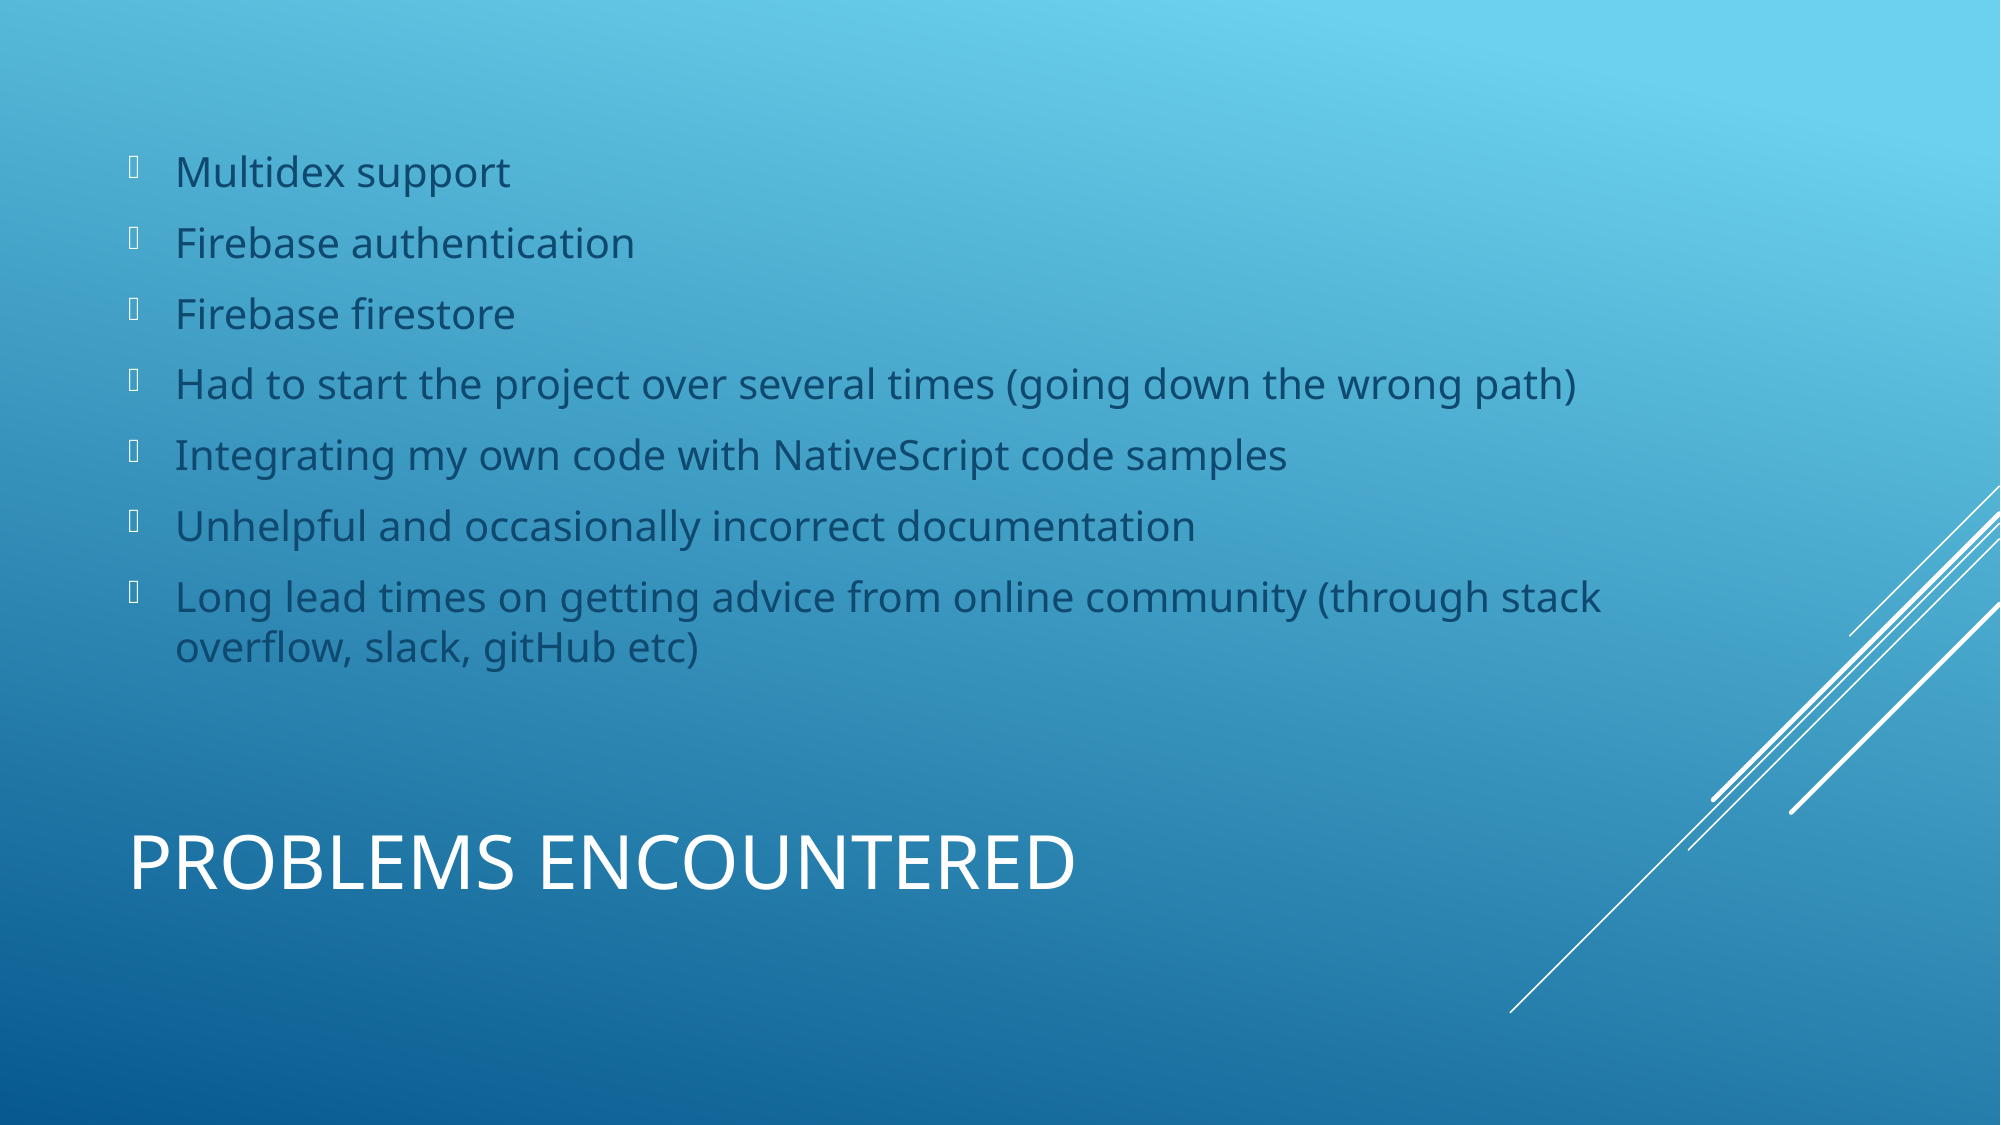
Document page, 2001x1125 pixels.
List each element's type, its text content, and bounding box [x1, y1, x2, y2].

list Multidex support Firebase authentication Firebase firestore Had to start the project over several times (going down the wrong path) Integrating my own code with NativeScript code samples Unhelpful and occasionally incorrect documentation Long lead times on getting advice from online community (through stack overflow, slack, gitHub etc) [113, 112, 1721, 776]
title Problems Encountered [112, 736, 1513, 984]
